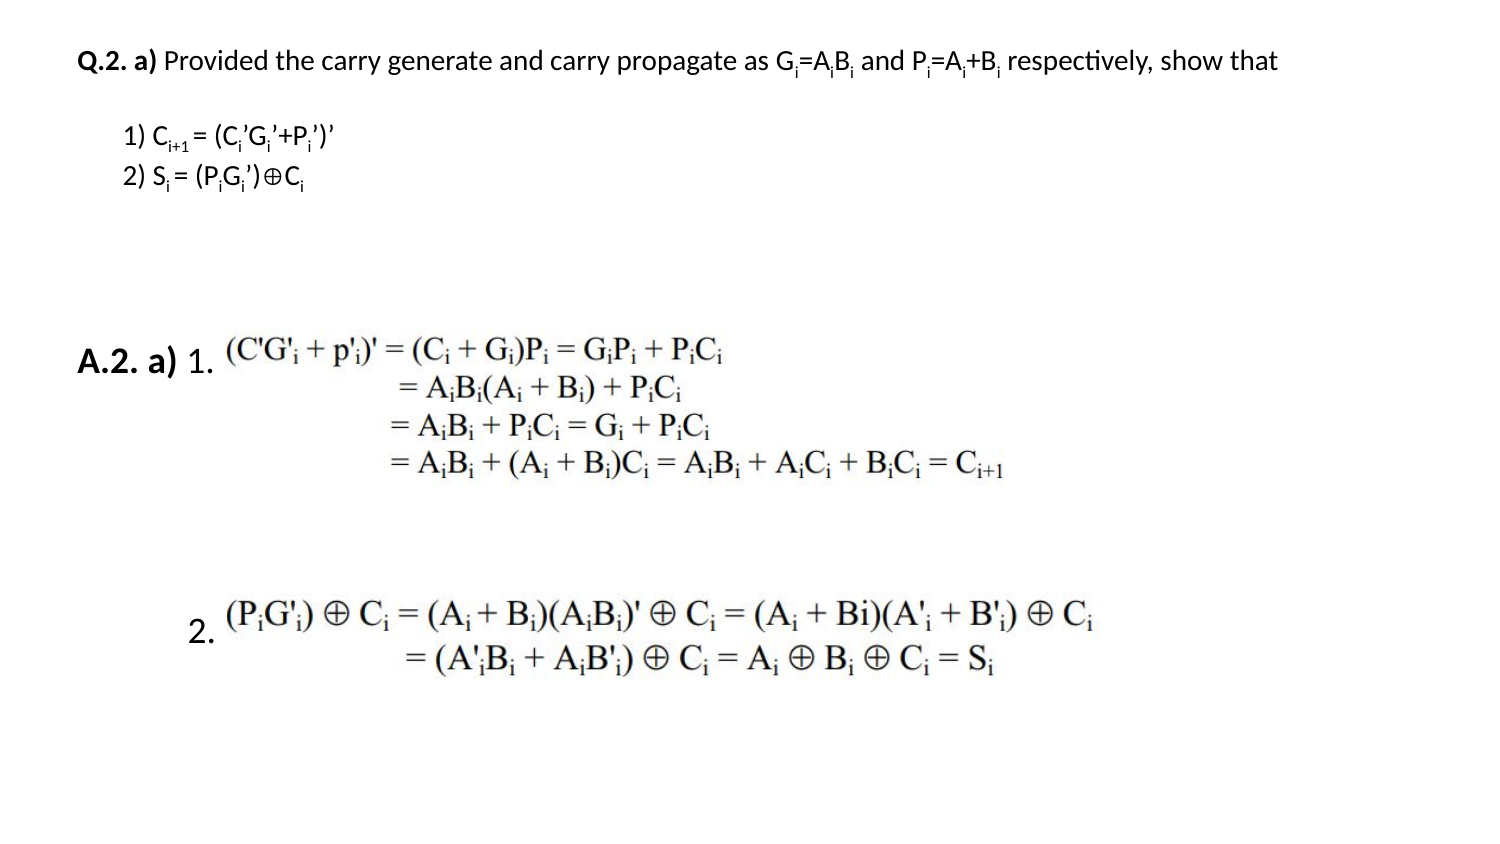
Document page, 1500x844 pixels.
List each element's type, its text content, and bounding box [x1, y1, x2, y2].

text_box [224, 329, 1101, 685]
text_box Q.2. a) Provided the carry generate and carry propagate as Gi=AiBi and Pi=Ai+Bi respectively, show that 1) Ci+1 = (Ci’Gi’+Pi’)’ 2) Si = (PiGi’)Ci A.2. a) 1. 2. [62, 34, 1438, 784]
